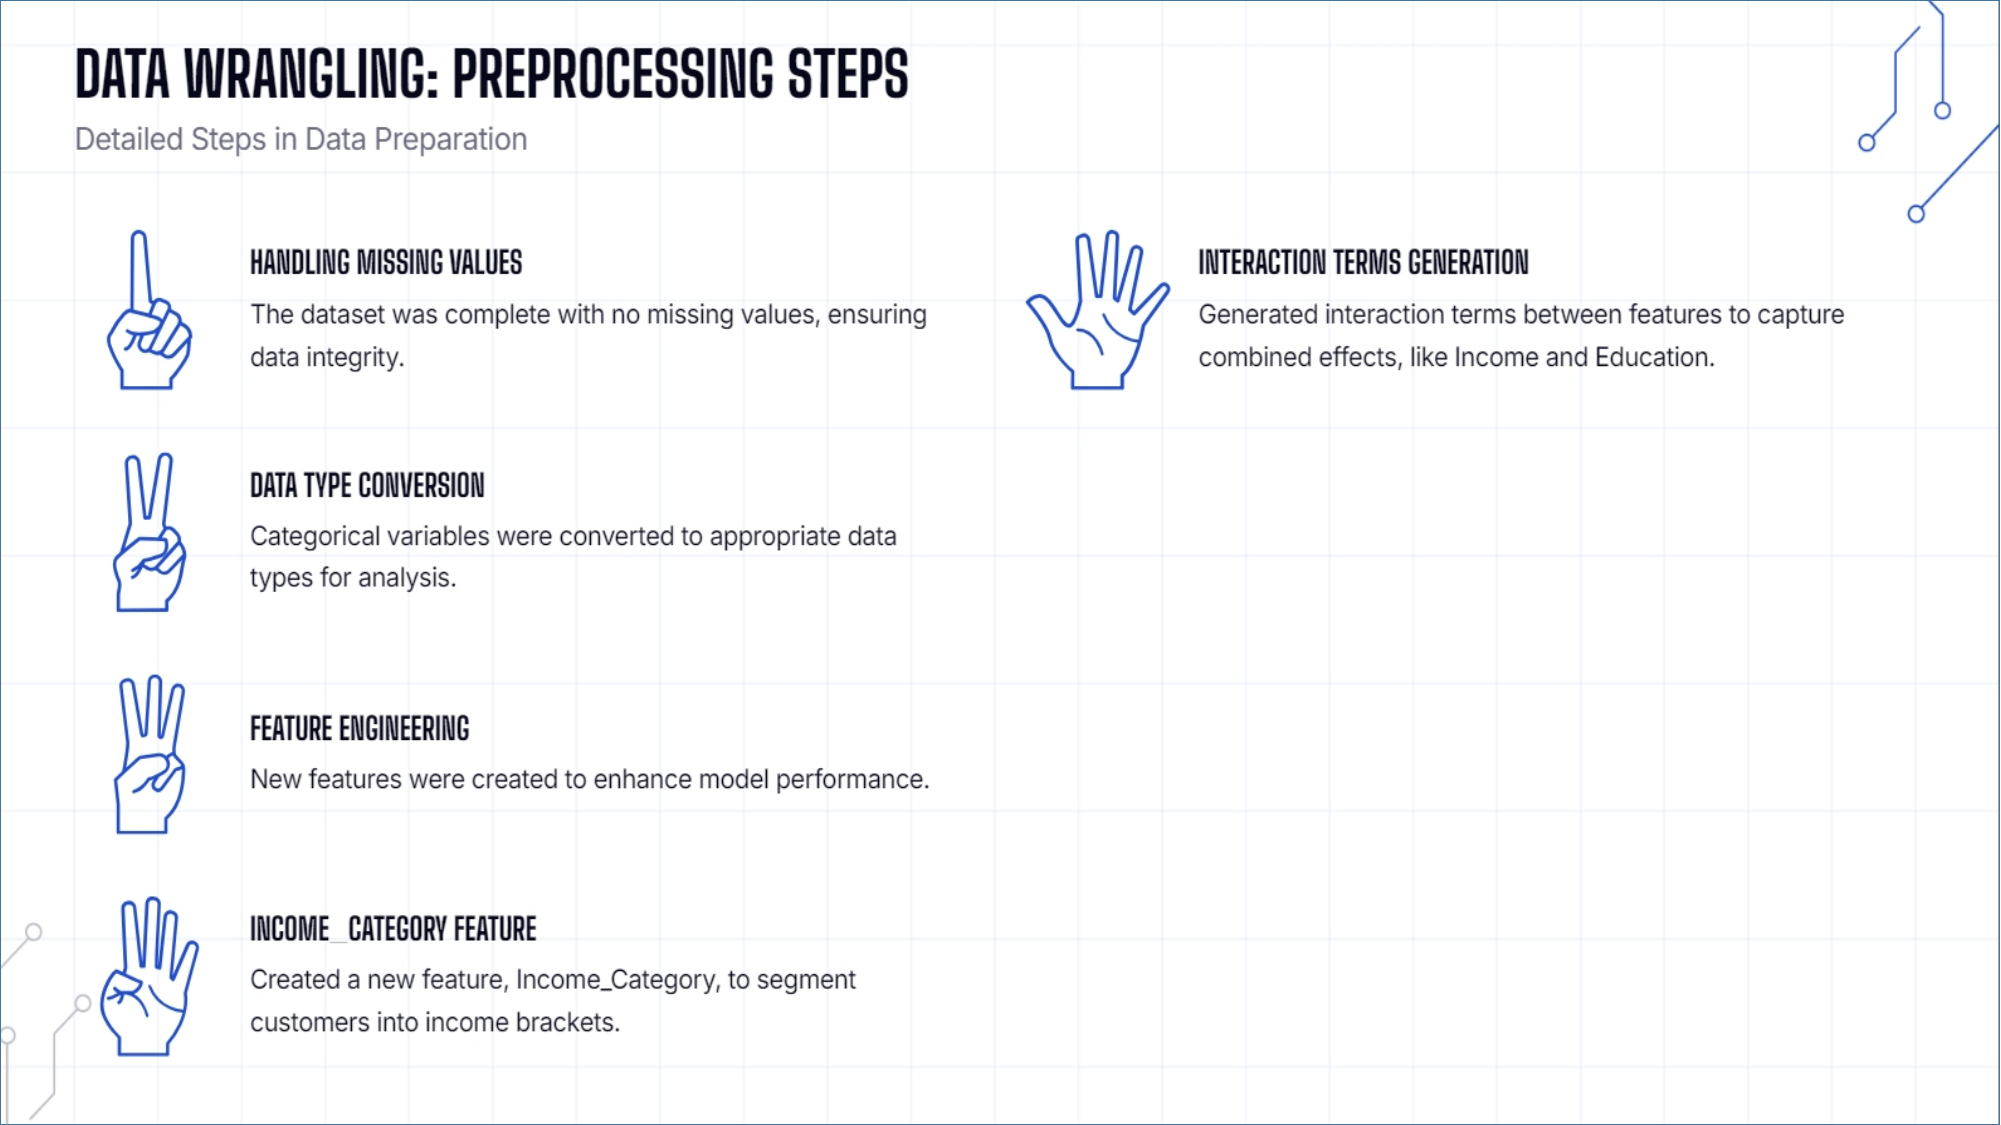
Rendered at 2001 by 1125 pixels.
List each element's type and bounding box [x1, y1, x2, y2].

text_box [0, 0, 2000, 1125]
